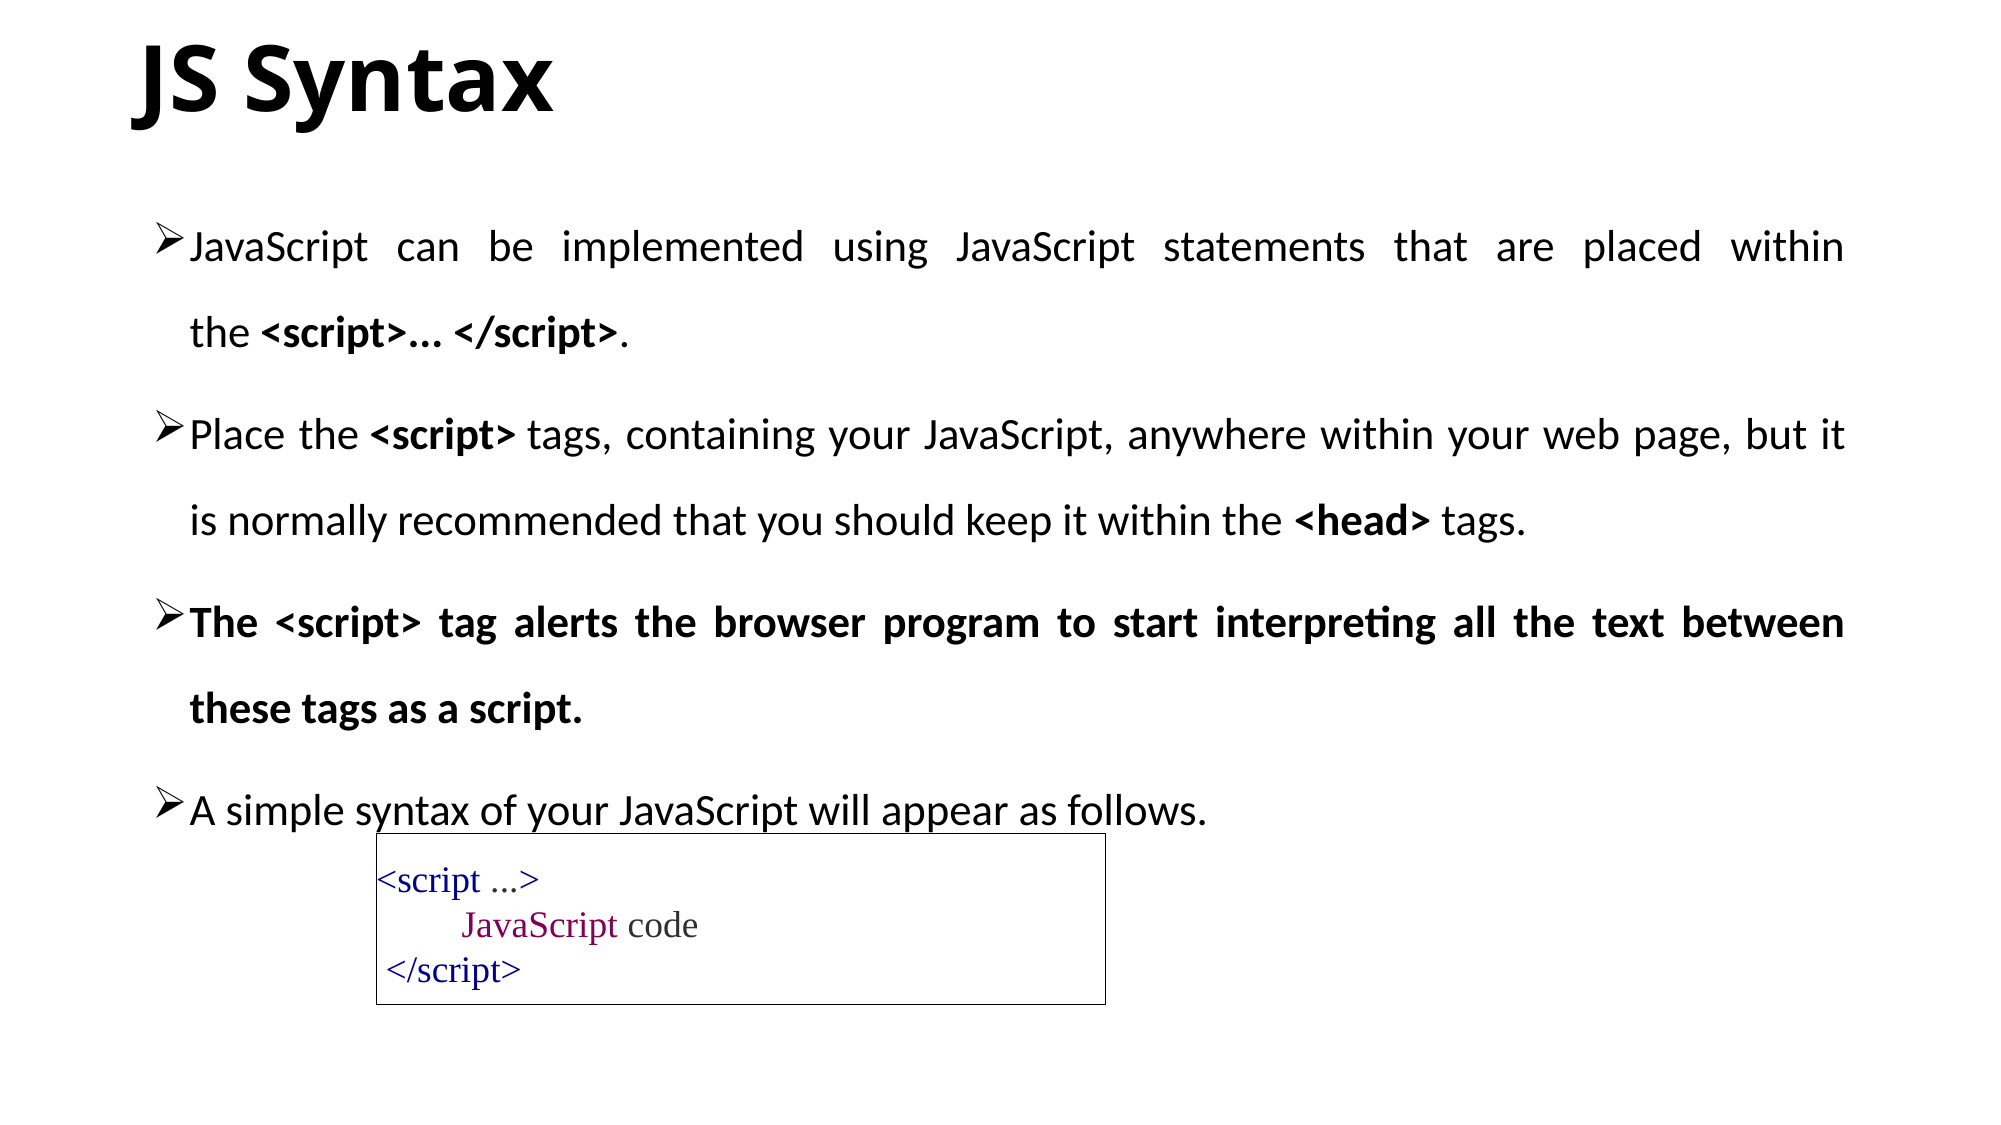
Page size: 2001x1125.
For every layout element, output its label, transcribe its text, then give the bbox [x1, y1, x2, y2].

list JavaScript can be implemented using JavaScript statements that are placed within the <script>... </script>. Place the <script> tags, containing your JavaScript, anywhere within your web page, but it is normally recommended that you should keep it within the <head> tags. The <script> tag alerts the browser program to start interpreting all the text between these tags as a script. A simple syntax of your JavaScript will appear as follows. [137, 177, 1863, 844]
title JS Syntax [123, 0, 1849, 164]
text_box <script ...> JavaScript code </script> [376, 833, 1106, 1005]
